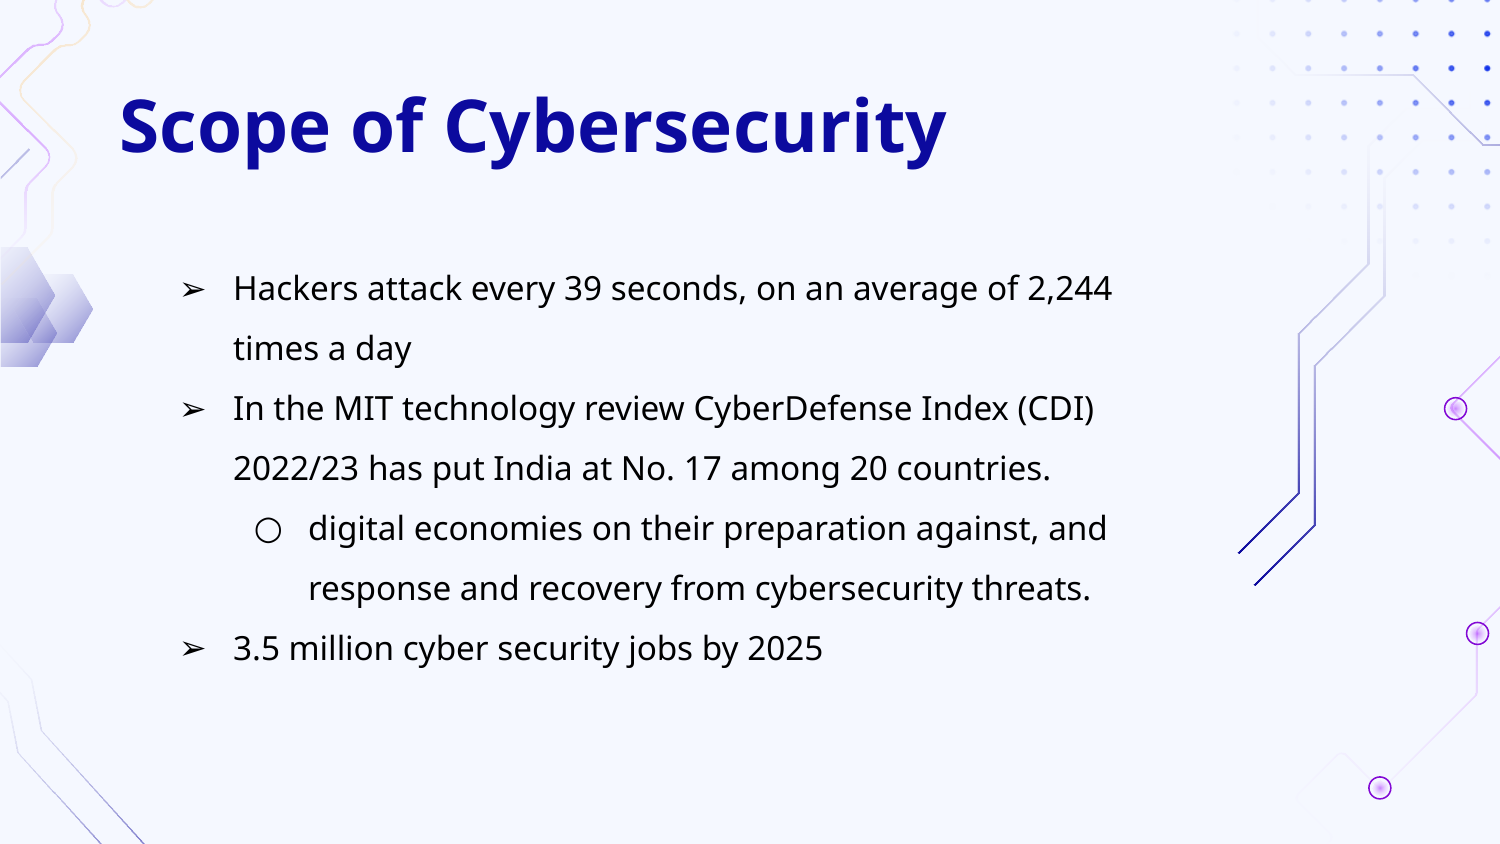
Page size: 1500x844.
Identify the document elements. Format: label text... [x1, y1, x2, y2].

picture [1208, 0, 1500, 280]
text_box Hackers attack every 39 seconds, on an average of 2,244 times a day In the MIT technology review CyberDefense Index (CDI) 2022/23 has put India at No. 17 among 20 countries. digital economies on their preparation against, and response and recovery from cybersecurity threats. 3.5 million cyber security jobs by 2025 [143, 232, 1176, 715]
title Scope of Cybersecurity [104, 64, 1203, 152]
